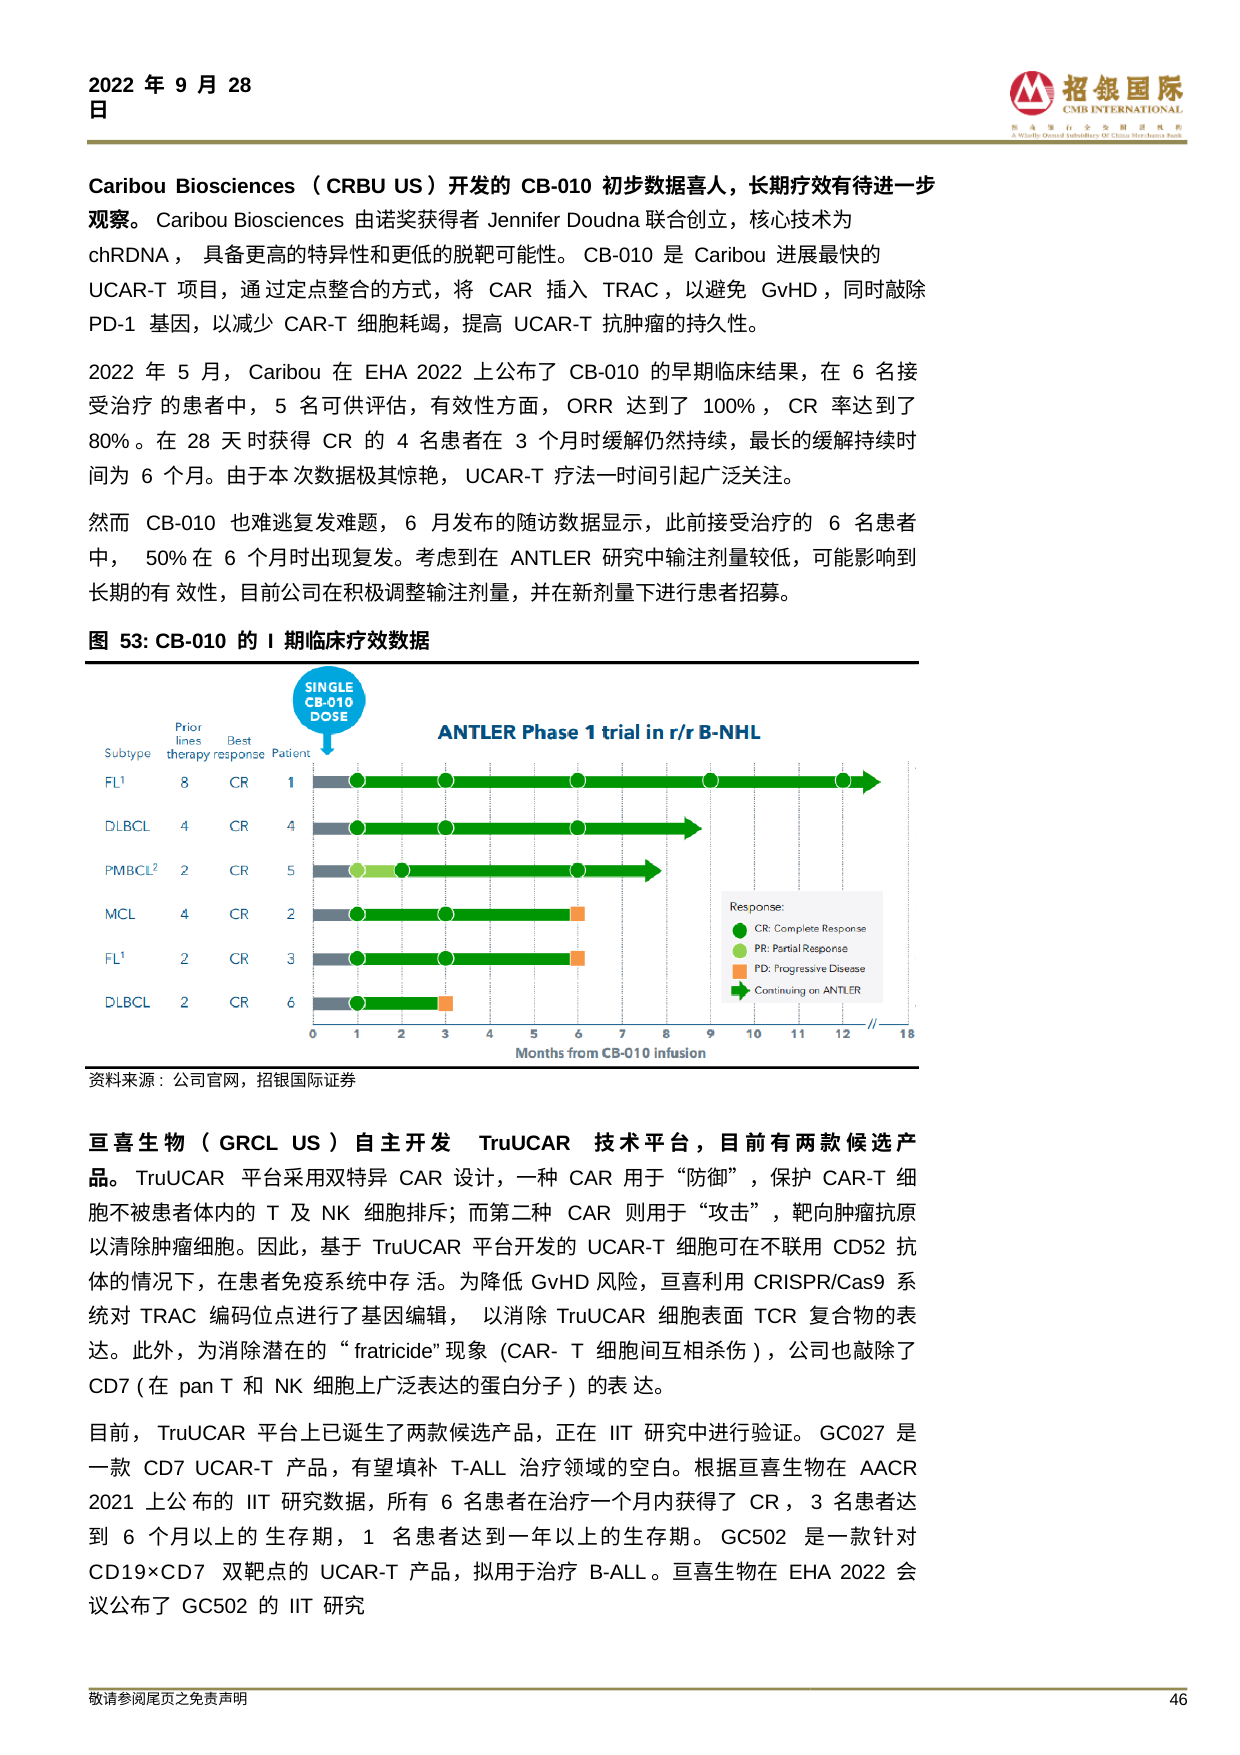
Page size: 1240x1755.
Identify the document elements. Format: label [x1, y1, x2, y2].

text_box [86, 160, 939, 653]
slide_number [1163, 1688, 1194, 1755]
text_box [88, 1687, 1188, 1691]
text_box [86, 1069, 919, 1618]
text_box [86, 68, 1188, 145]
picture [85, 660, 920, 1069]
footer [86, 1688, 251, 1755]
